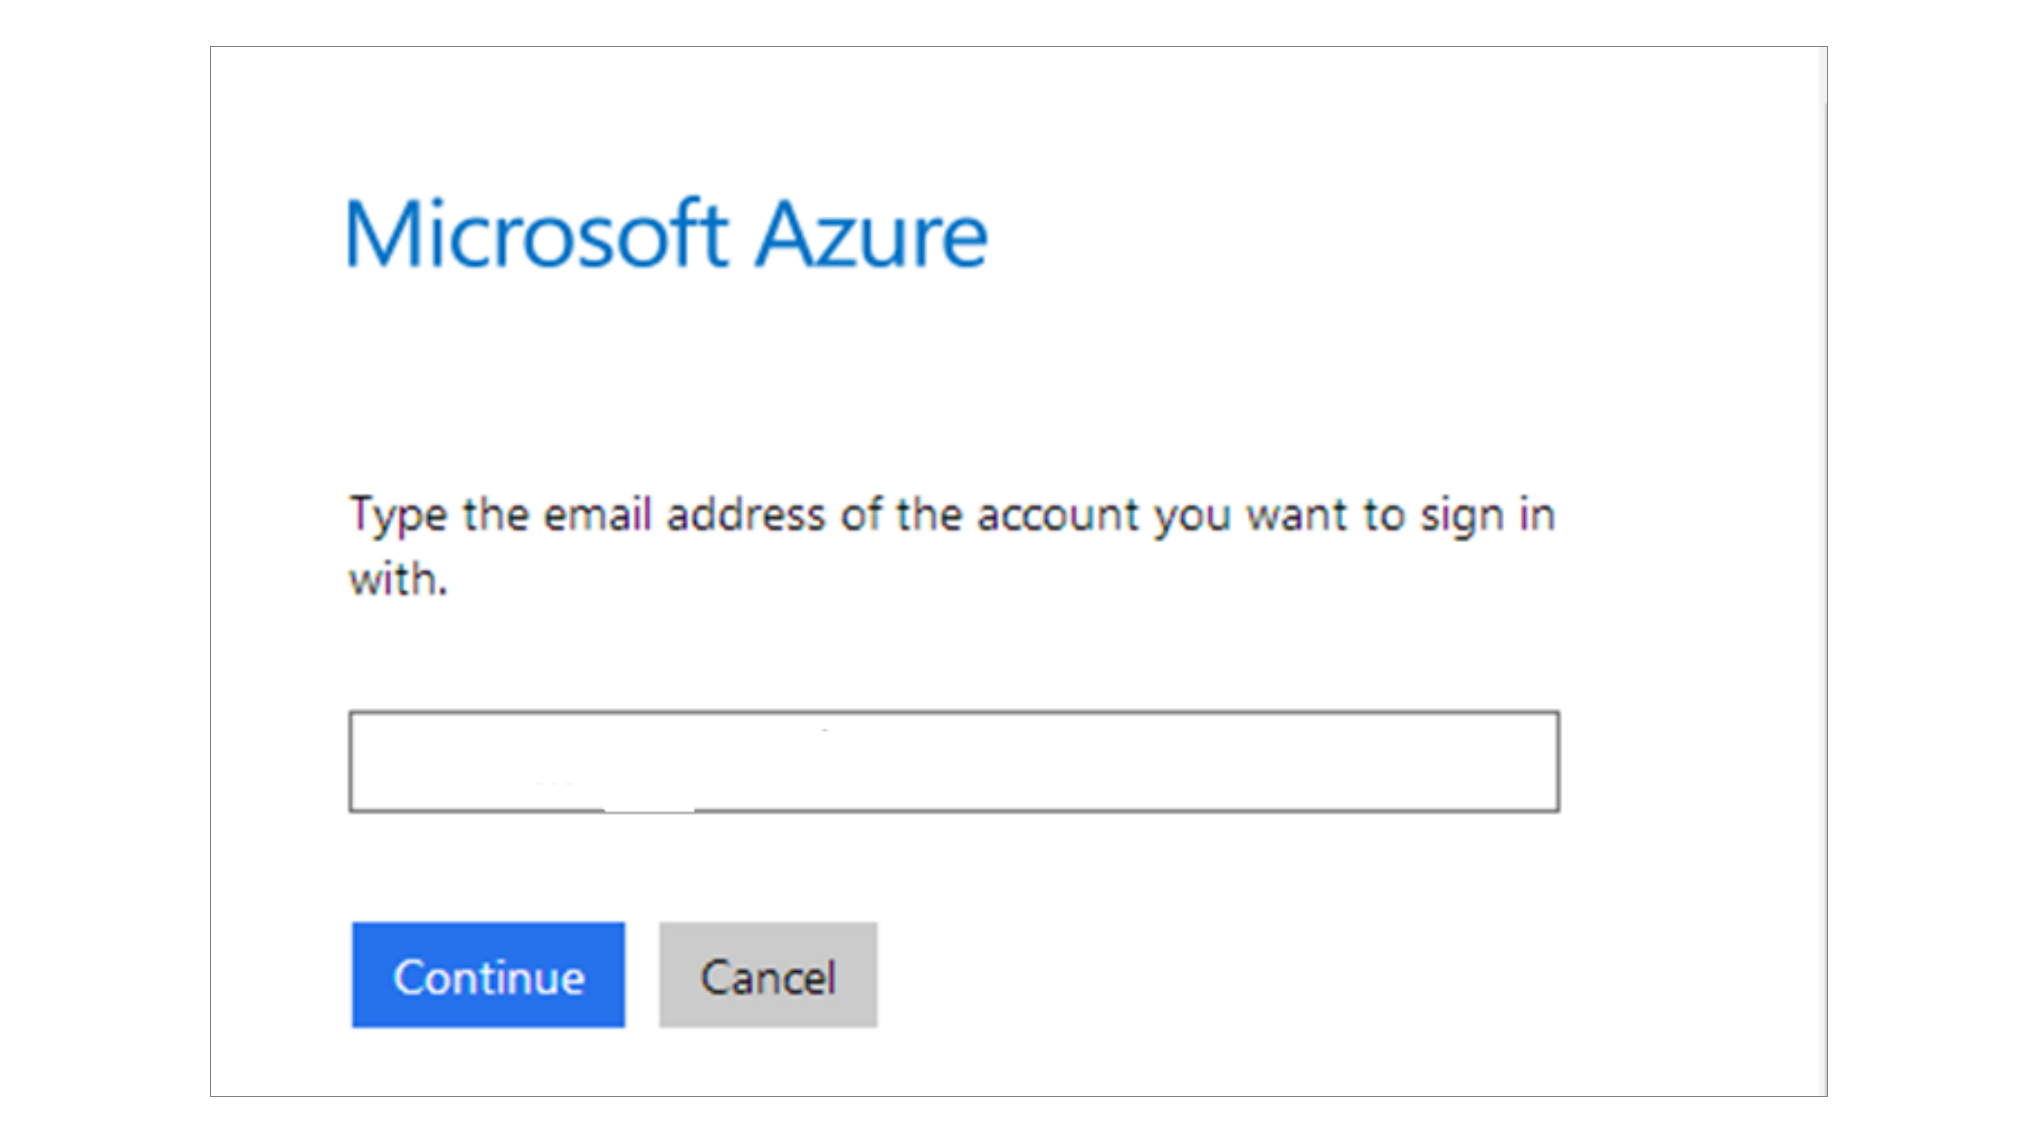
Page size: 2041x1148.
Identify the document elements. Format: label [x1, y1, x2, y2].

picture [209, 45, 1828, 1098]
